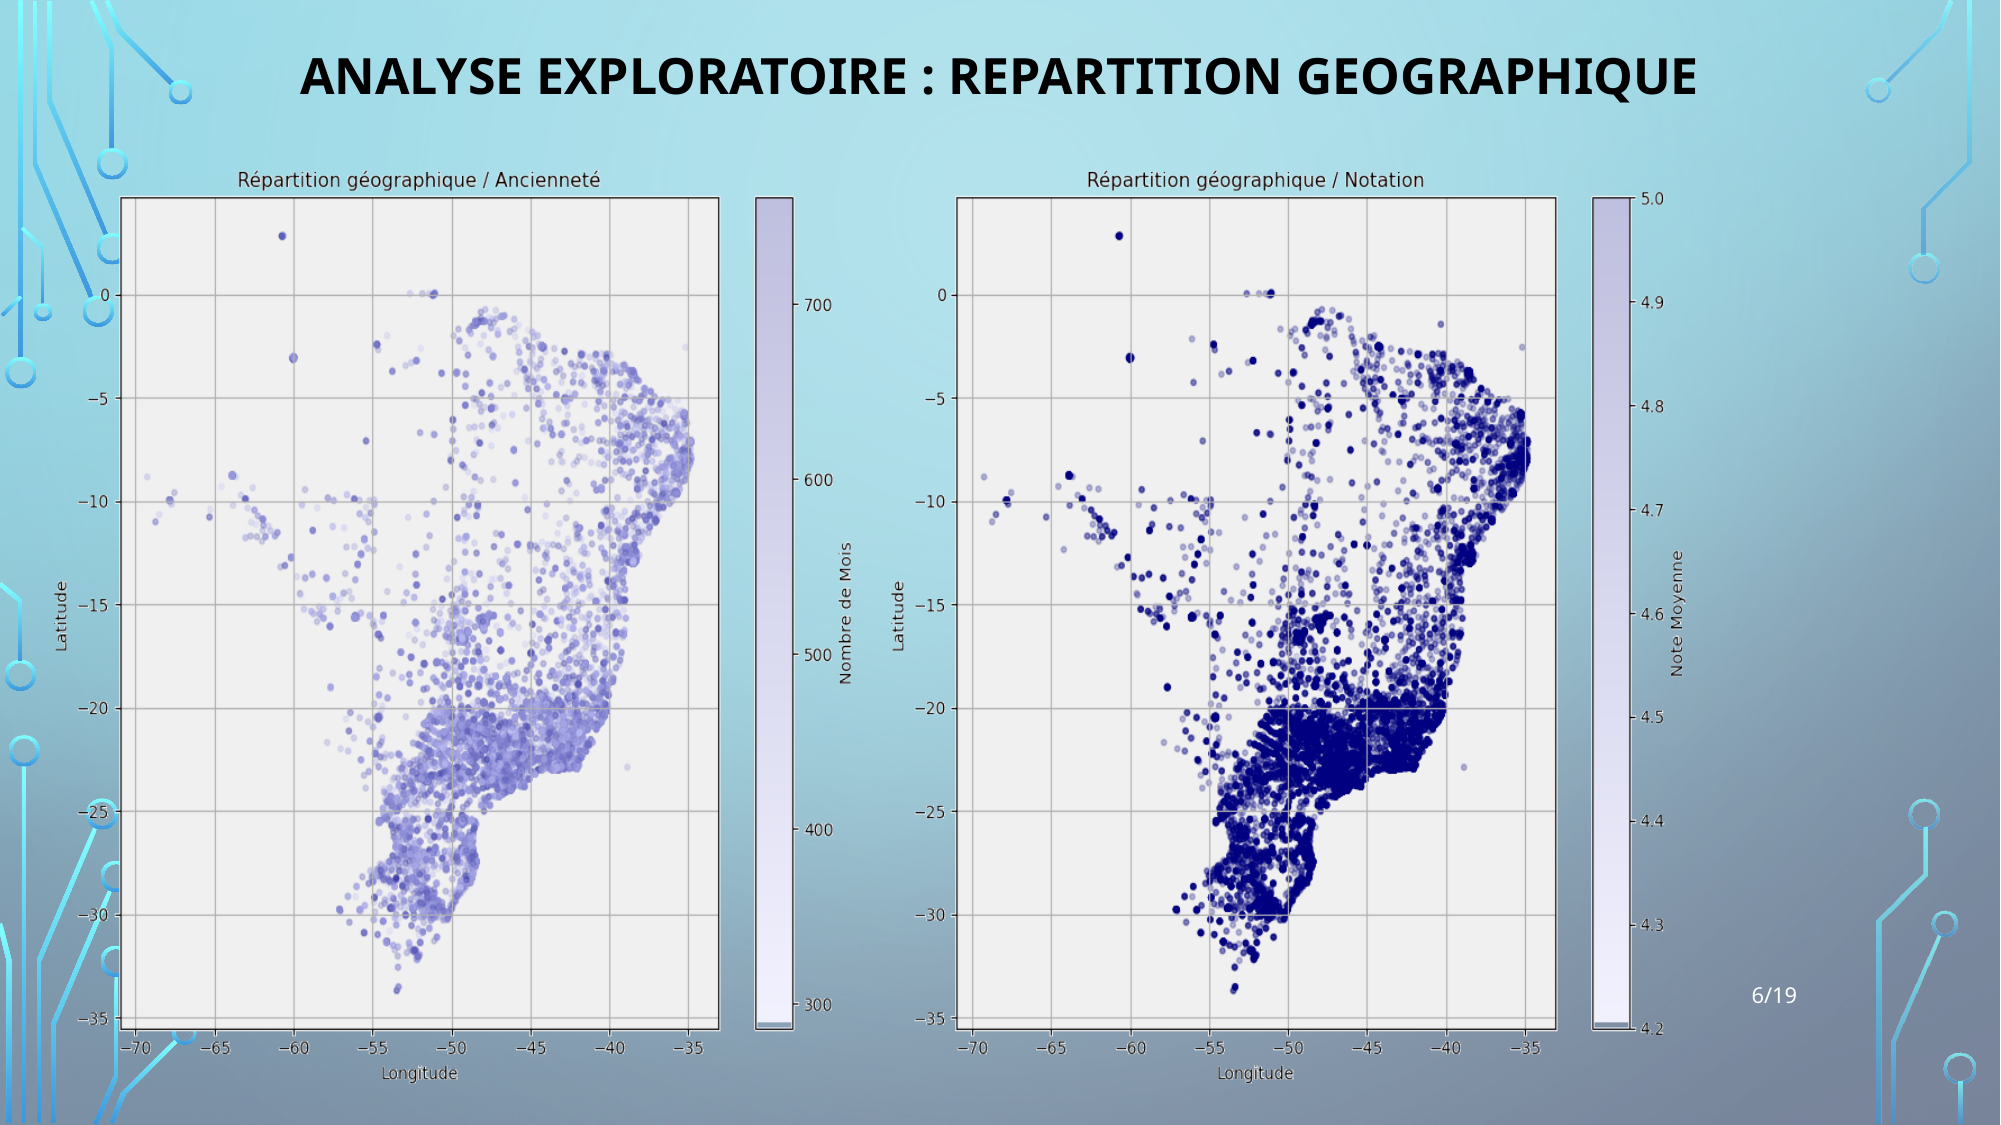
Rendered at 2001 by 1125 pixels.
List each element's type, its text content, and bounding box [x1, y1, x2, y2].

title ANALYSE EXPLORATOIRE : REPARTITION GEOGRAPHIQUE [0, 29, 2000, 128]
picture [42, 157, 1698, 1096]
slide_number 6/19 [1698, 965, 1813, 1025]
